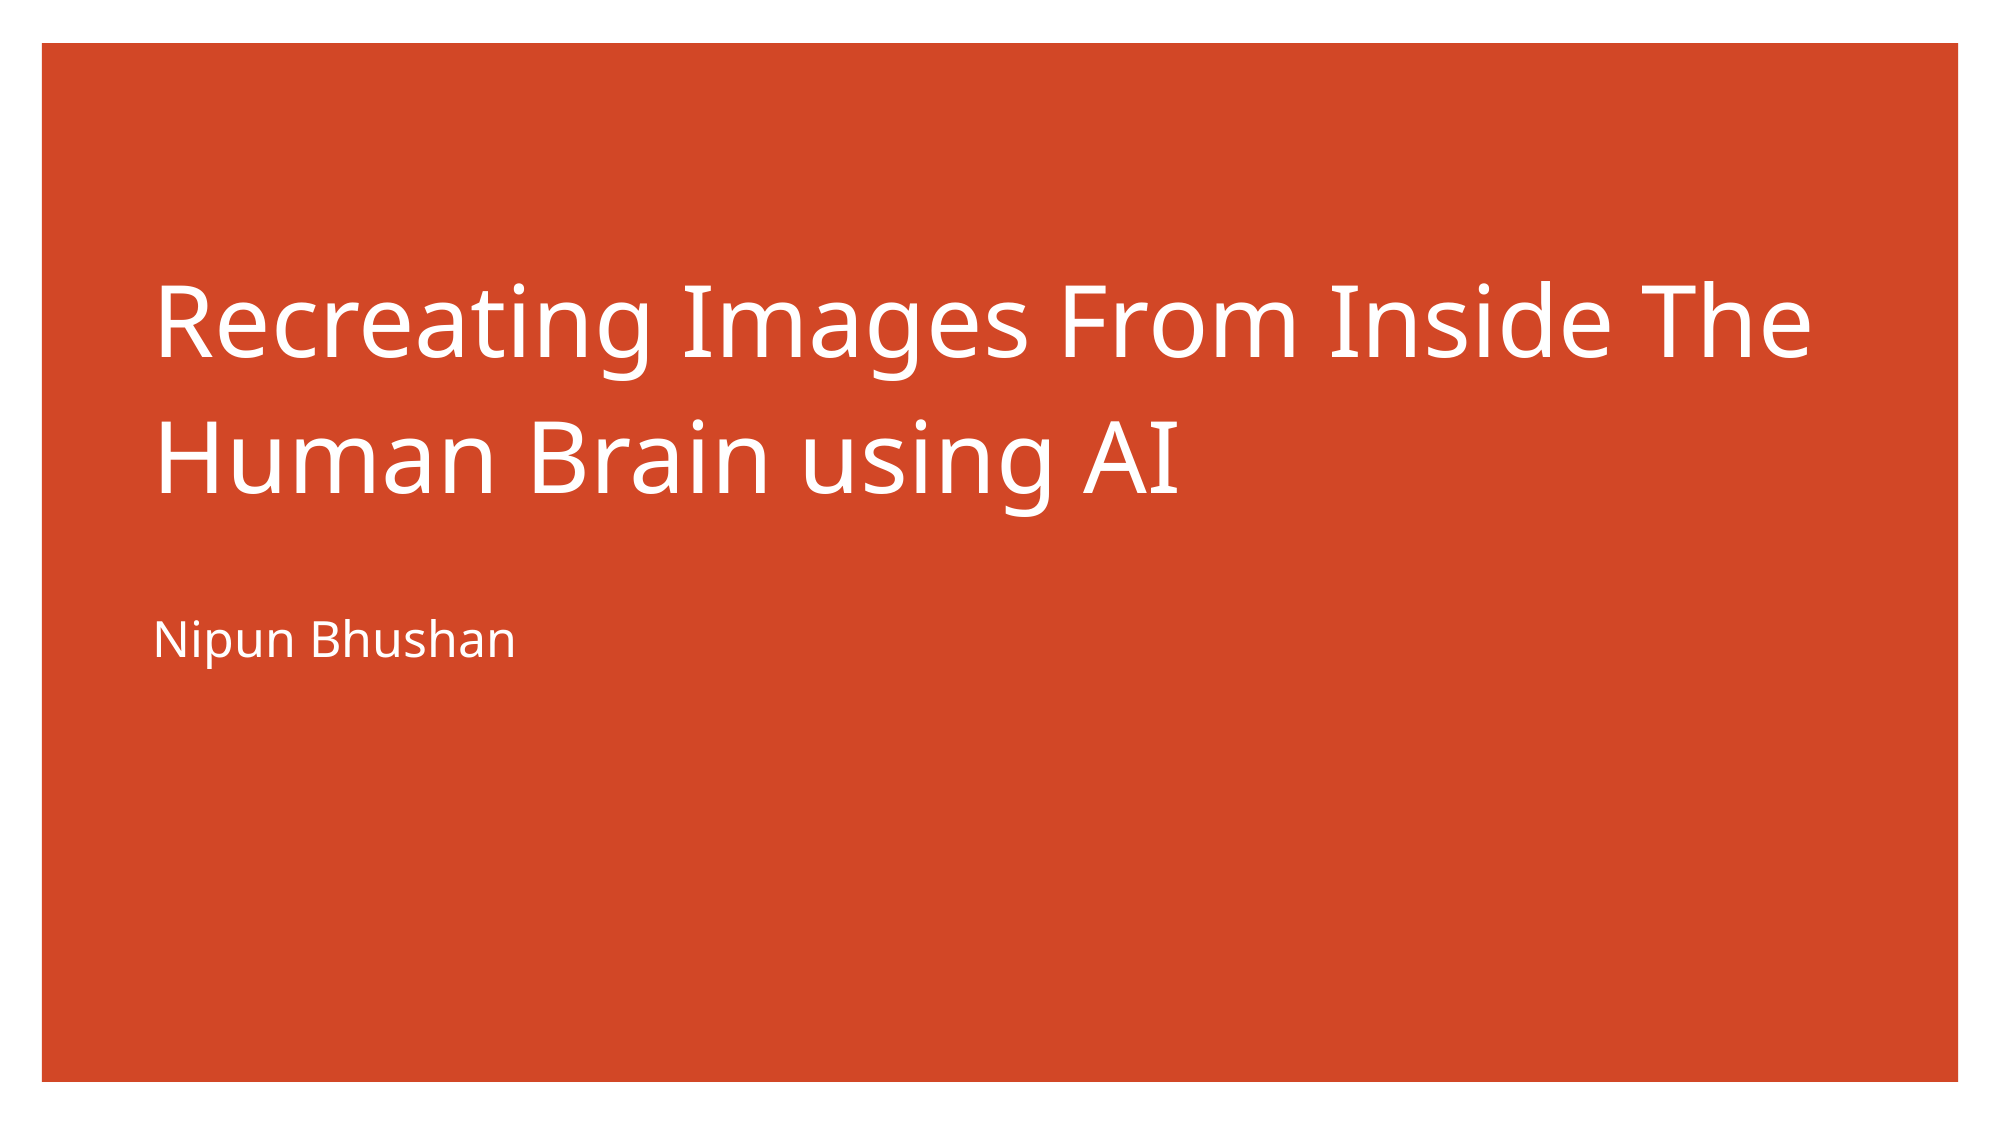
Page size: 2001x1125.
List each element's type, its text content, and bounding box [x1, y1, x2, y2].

title Recreating Images From Inside The Human Brain using AI [137, 190, 1863, 583]
subtitle Nipun Bhushan [137, 562, 1710, 750]
